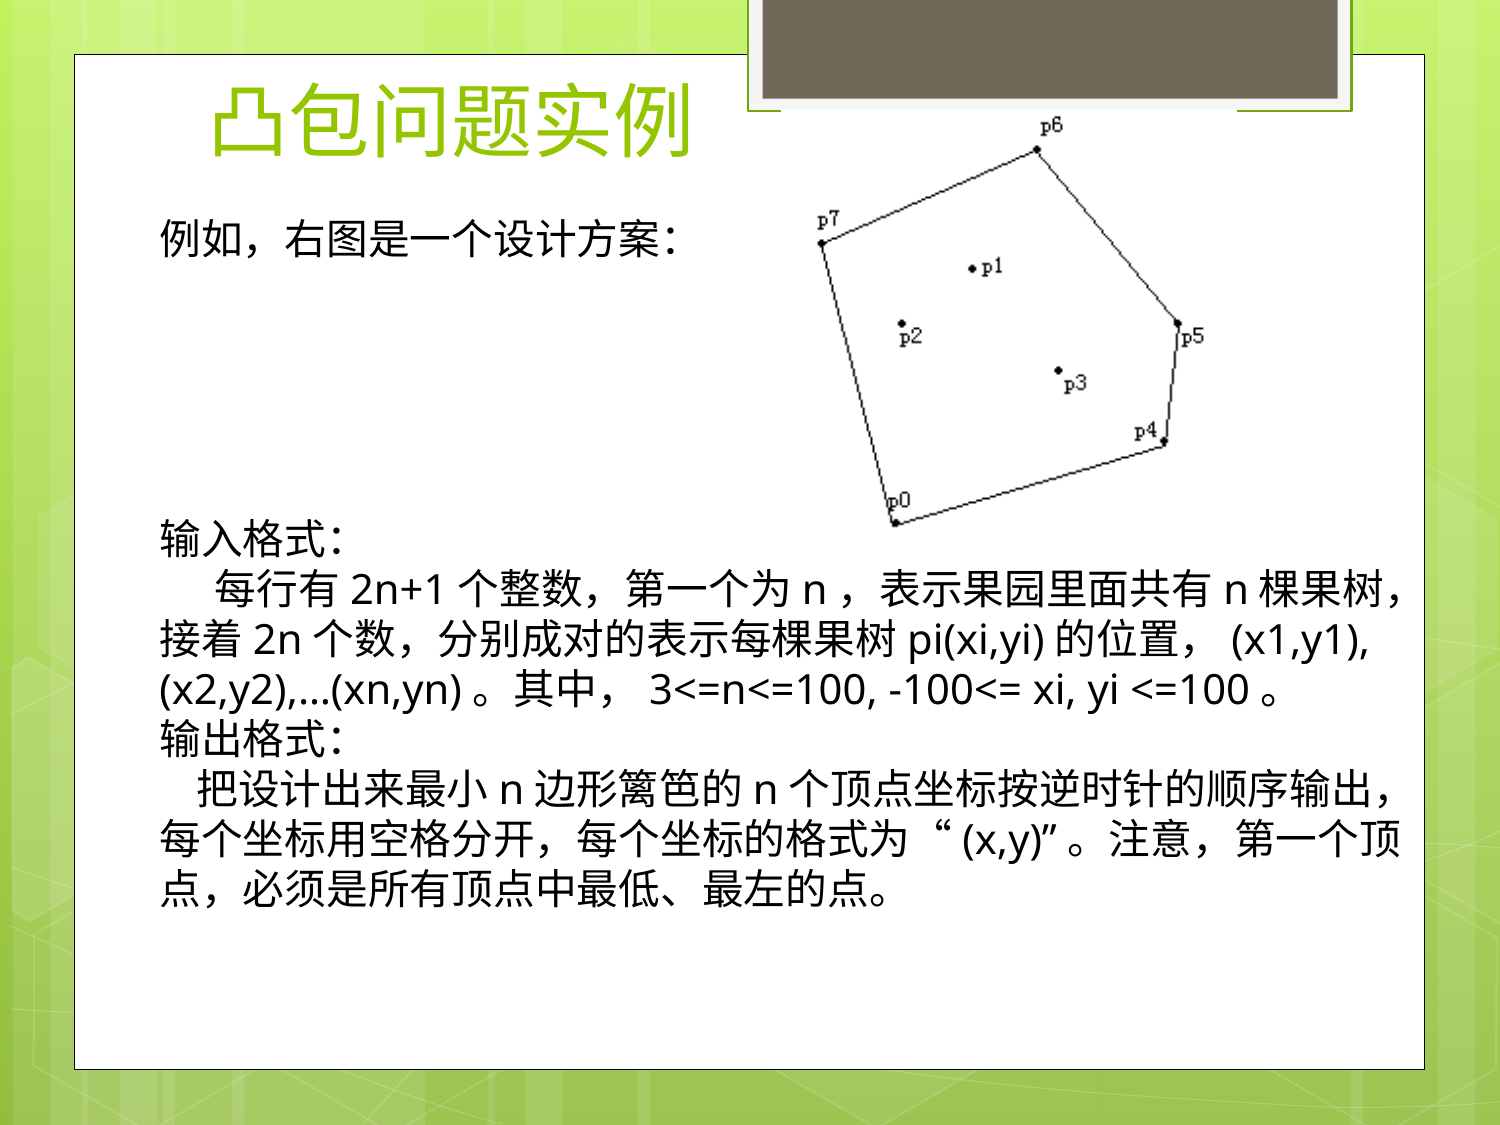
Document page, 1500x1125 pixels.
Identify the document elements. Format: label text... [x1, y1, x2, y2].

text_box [780, 109, 1237, 544]
text_box 例如，右图是一个设计方案： 输入格式： 每行有2n+1个整数，第一个为n，表示果园里面共有n棵果树，接着2n个数，分别成对的表示每棵果树pi(xi,yi)的位置，(x1,y1),(x2,y2),…(xn,yn)。其中，3<=n<=100, -100<= xi, yi <=100。 输出格式： 把设计出来最小n边形篱笆的n个顶点坐标按逆时针的顺序输出，每个坐标用空格分开，每个坐标的格式为“(x,y)”。注意，第一个顶点，必须是所有顶点中最低、最左的点。 [140, 203, 1422, 973]
title 凸包问题实例 [188, 60, 1366, 203]
